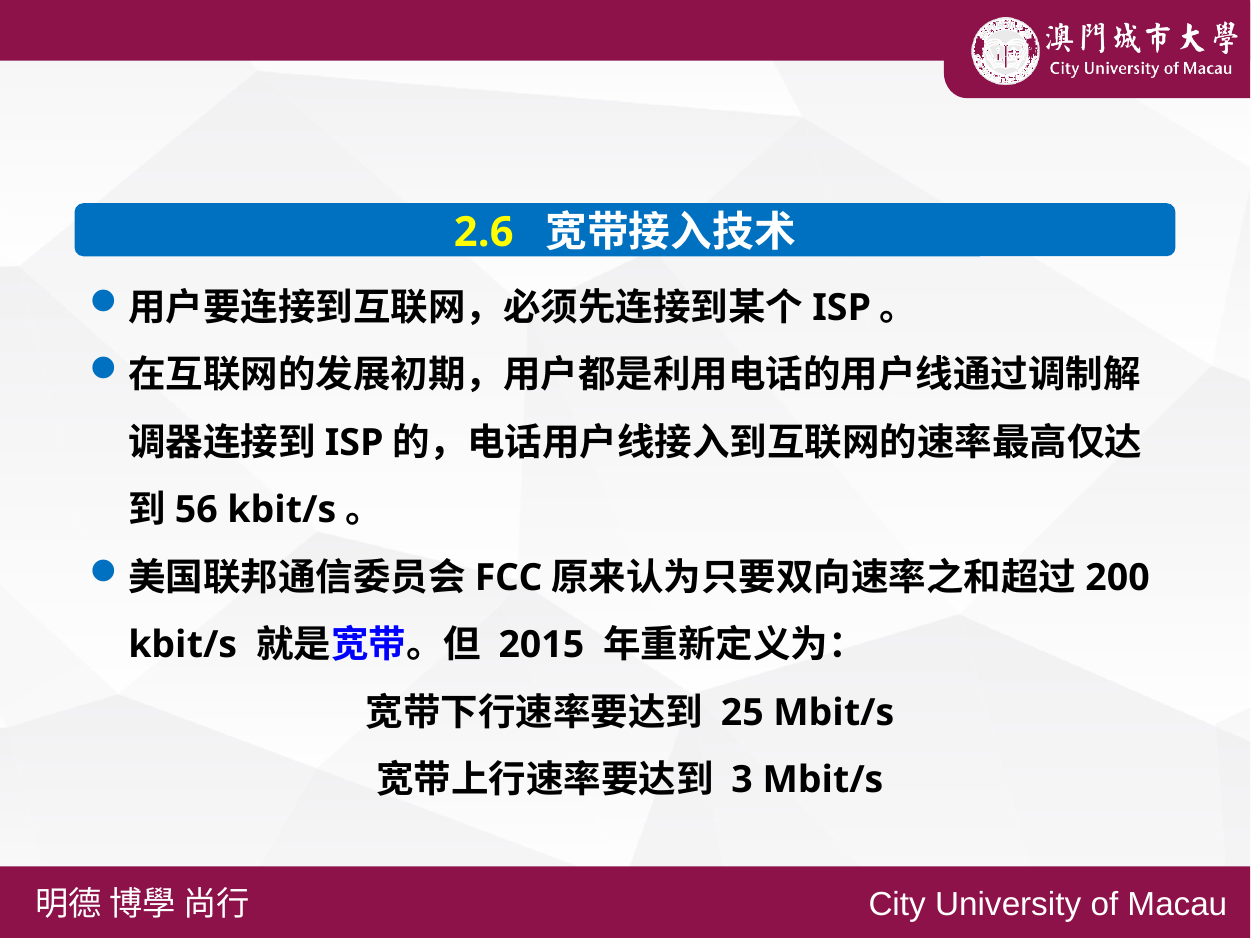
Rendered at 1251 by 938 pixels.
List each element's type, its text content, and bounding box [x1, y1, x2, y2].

picture [0, 61, 1251, 866]
text_box [811, 203, 1176, 257]
picture [1048, 59, 1232, 80]
text_box 用户要连接到互联网，必须先连接到某个ISP。 在互联网的发展初期，用户都是利用电话的用户线通过调制解调器连接到ISP的，电话用户线接入到互联网的速率最高仅达到56 kbit/s。 美国联邦通信委员会FCC原来认为只要双向速率之和超过200 kbit/s 就是宽带。但 2015 年重新定义为： 宽带下行速率要达到 25 Mbit/s 宽带上行速率要达到 3 Mbit/s [74, 252, 1186, 808]
picture [1043, 21, 1238, 55]
text_box [74, 203, 439, 257]
text_box 2.6 宽带接入技术 [439, 197, 811, 263]
